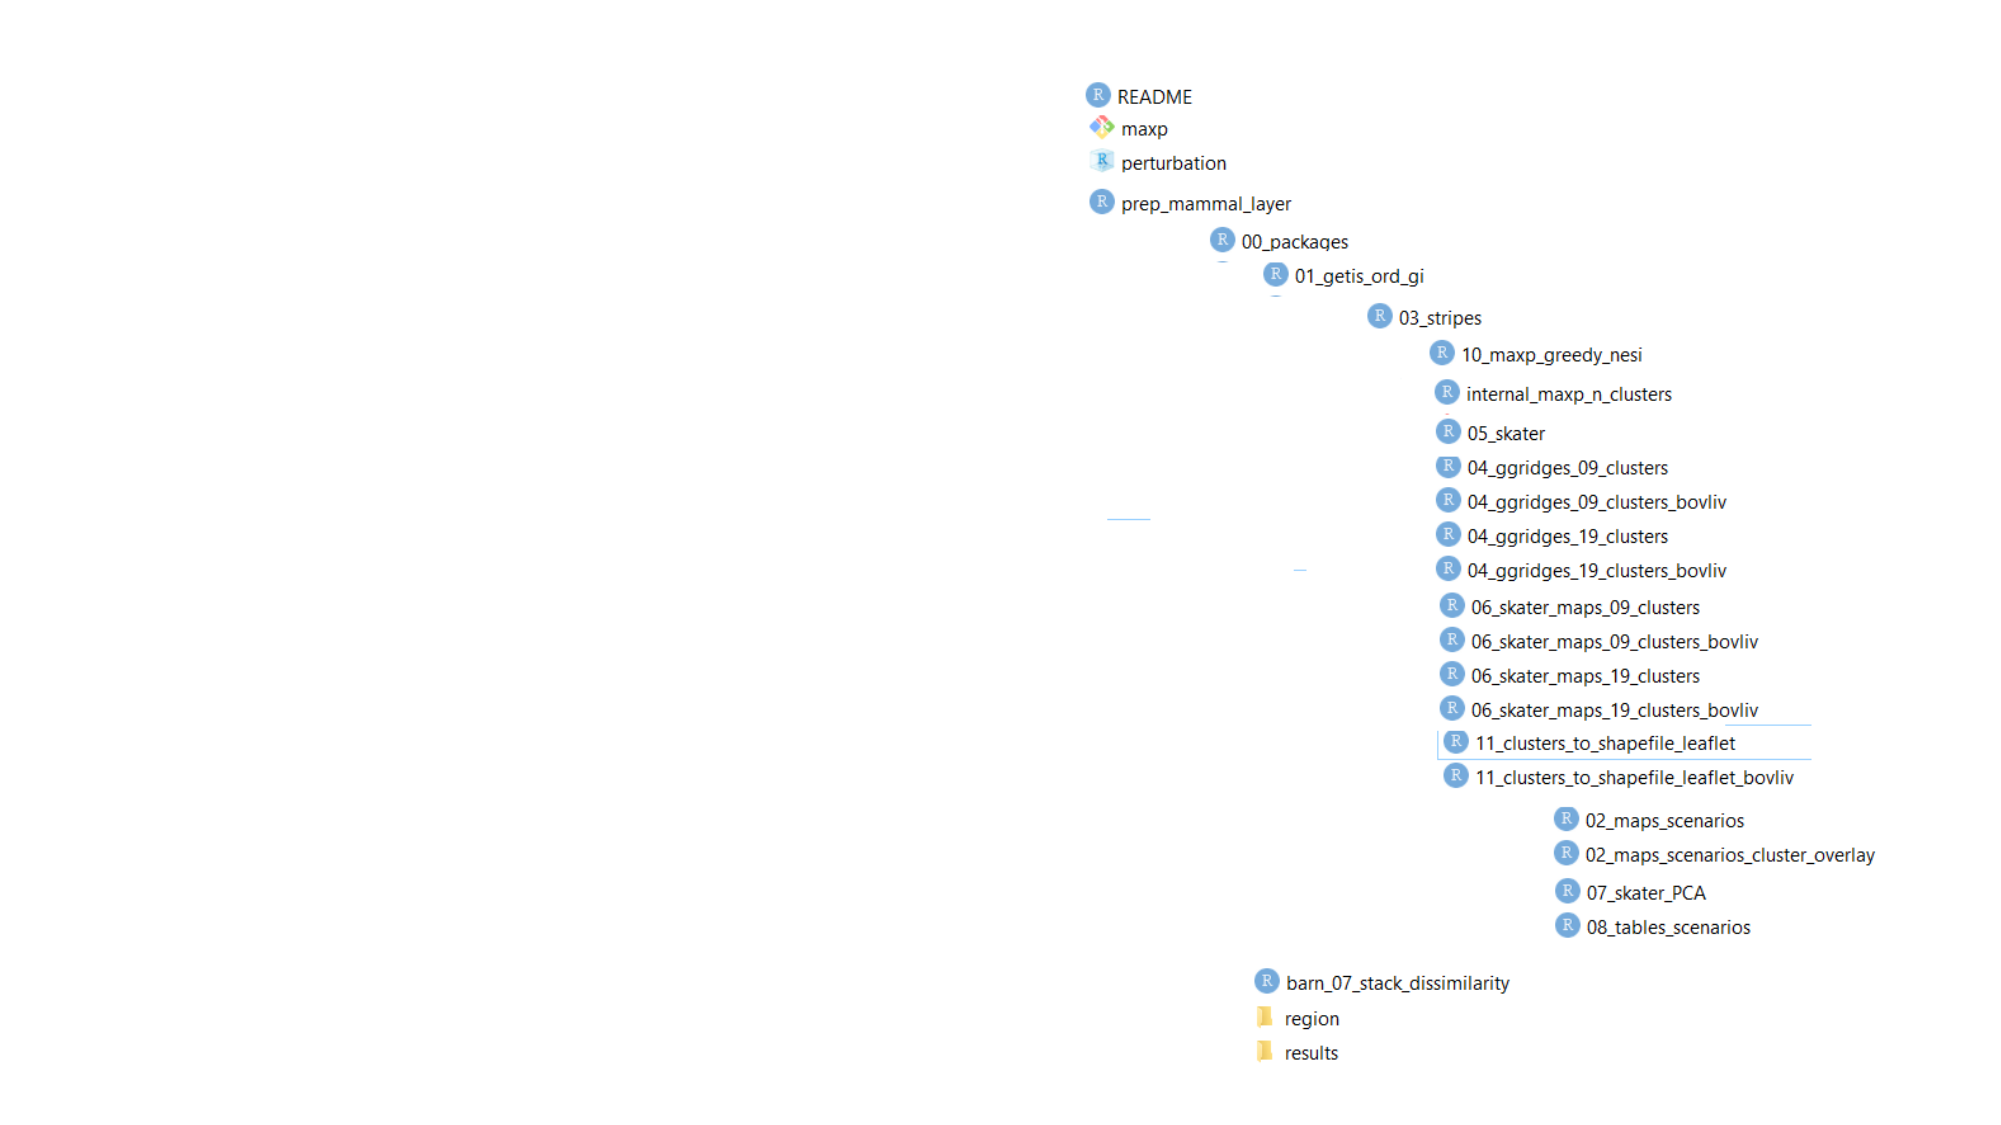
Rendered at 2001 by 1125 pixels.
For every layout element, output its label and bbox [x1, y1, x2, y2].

picture [1063, 76, 1955, 1075]
